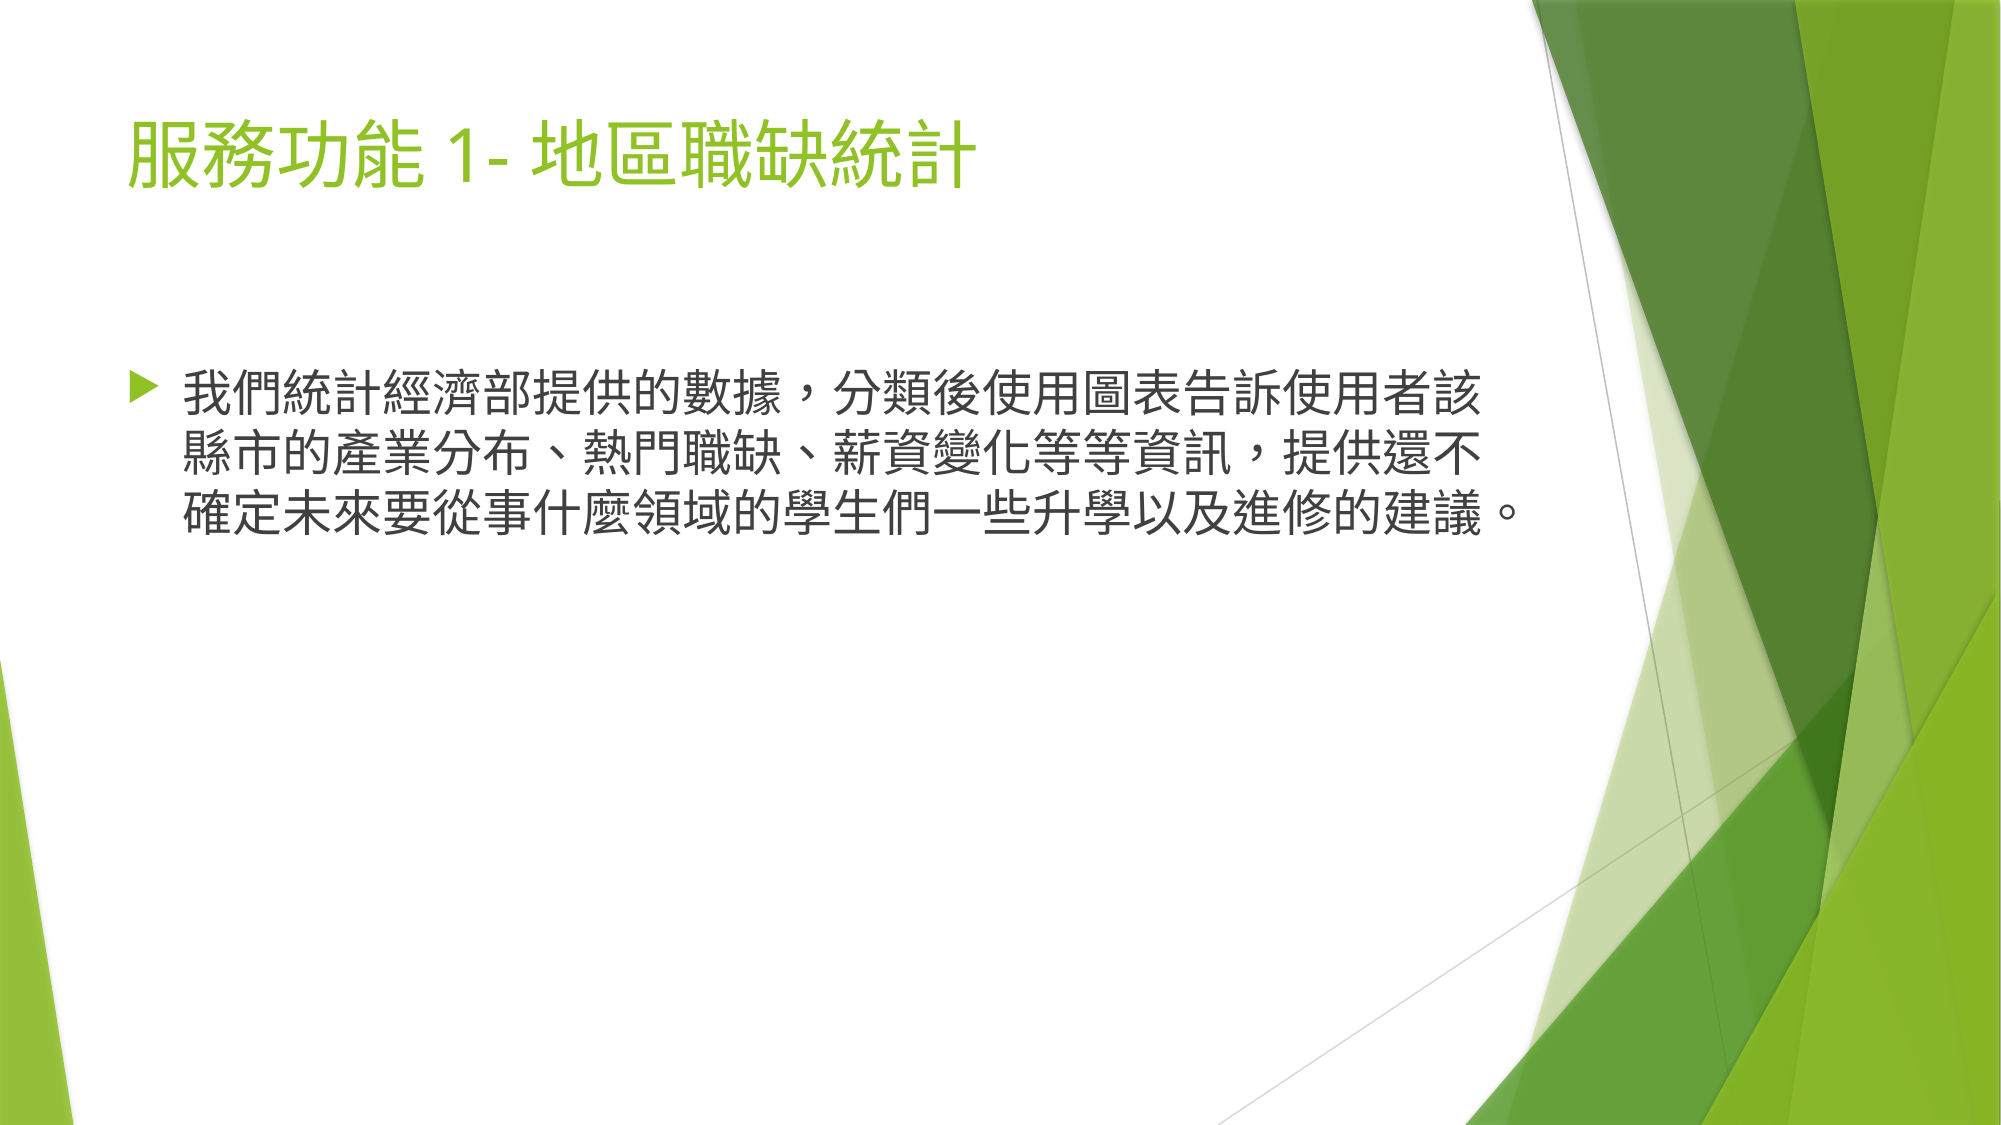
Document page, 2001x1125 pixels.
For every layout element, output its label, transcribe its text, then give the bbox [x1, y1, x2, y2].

list 我們統計經濟部提供的數據，分類後使用圖表告訴使用者該縣市的產業分布、熱門職缺、薪資變化等等資訊，提供還不確定未來要從事什麼領域的學生們一些升學以及進修的建議。 [111, 354, 1522, 992]
title 服務功能1-地區職缺統計 [111, 99, 1522, 317]
